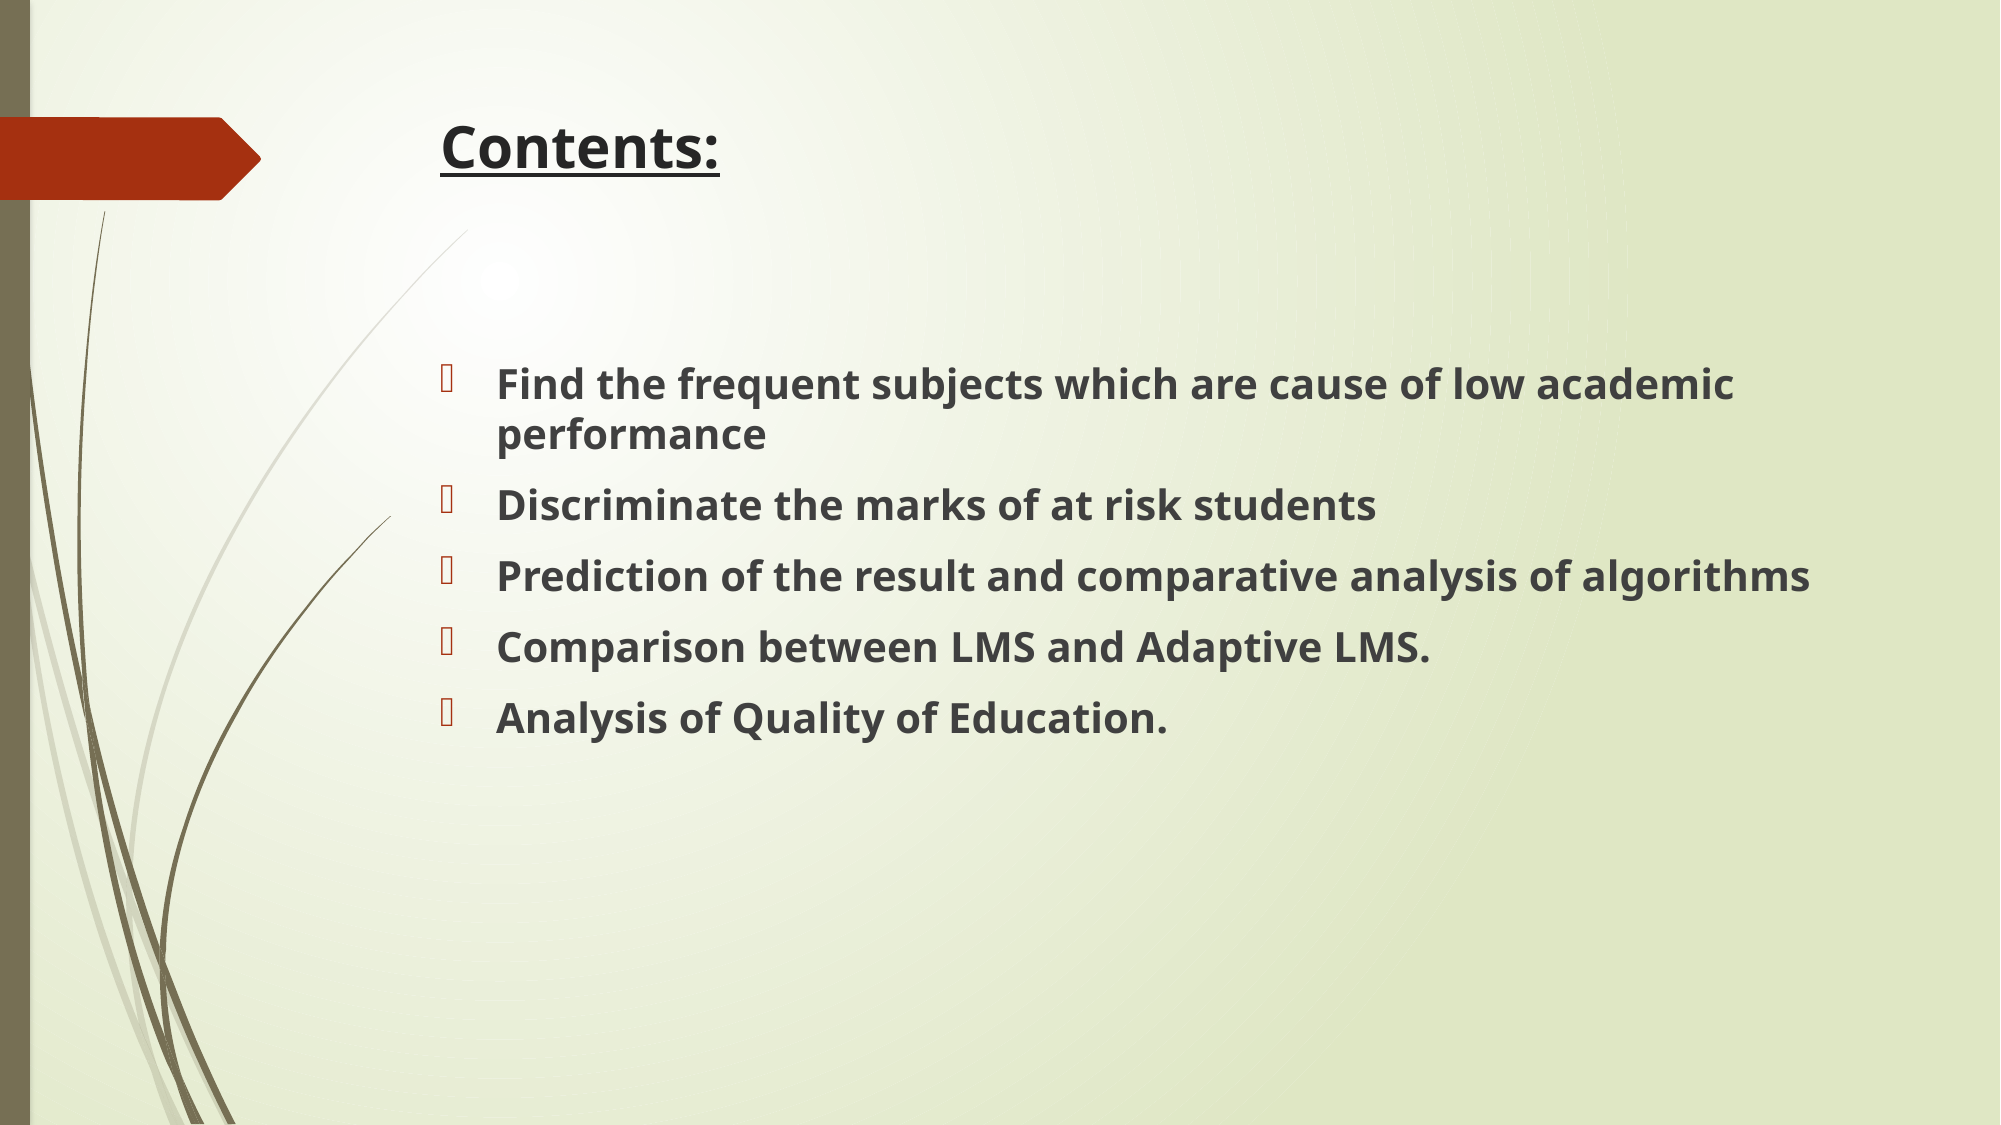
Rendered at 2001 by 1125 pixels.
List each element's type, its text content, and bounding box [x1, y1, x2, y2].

list Find the frequent subjects which are cause of low academic performance Discriminate the marks of at risk students Prediction of the result and comparative analysis of algorithms Comparison between LMS and Adaptive LMS. Analysis of Quality of Education. [424, 350, 1888, 970]
title Contents: [425, 102, 1888, 313]
